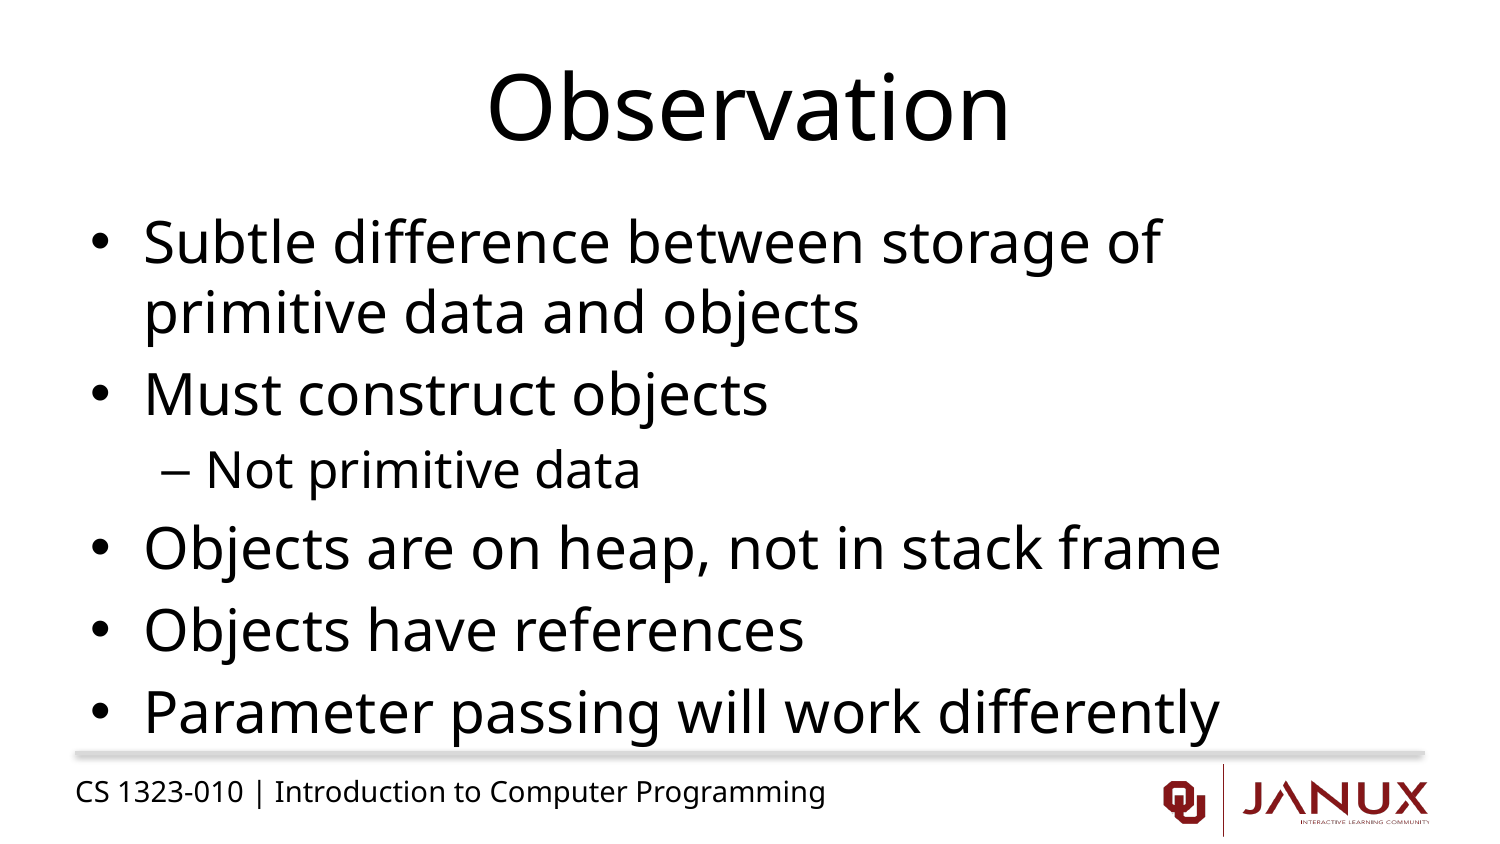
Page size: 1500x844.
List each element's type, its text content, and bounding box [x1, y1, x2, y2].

title Observation [75, 33, 1425, 175]
list Subtle difference between storage of primitive data and objects Must construct objects Not primitive data Objects are on heap, not in stack frame Objects have references Parameter passing will work differently [75, 196, 1425, 754]
